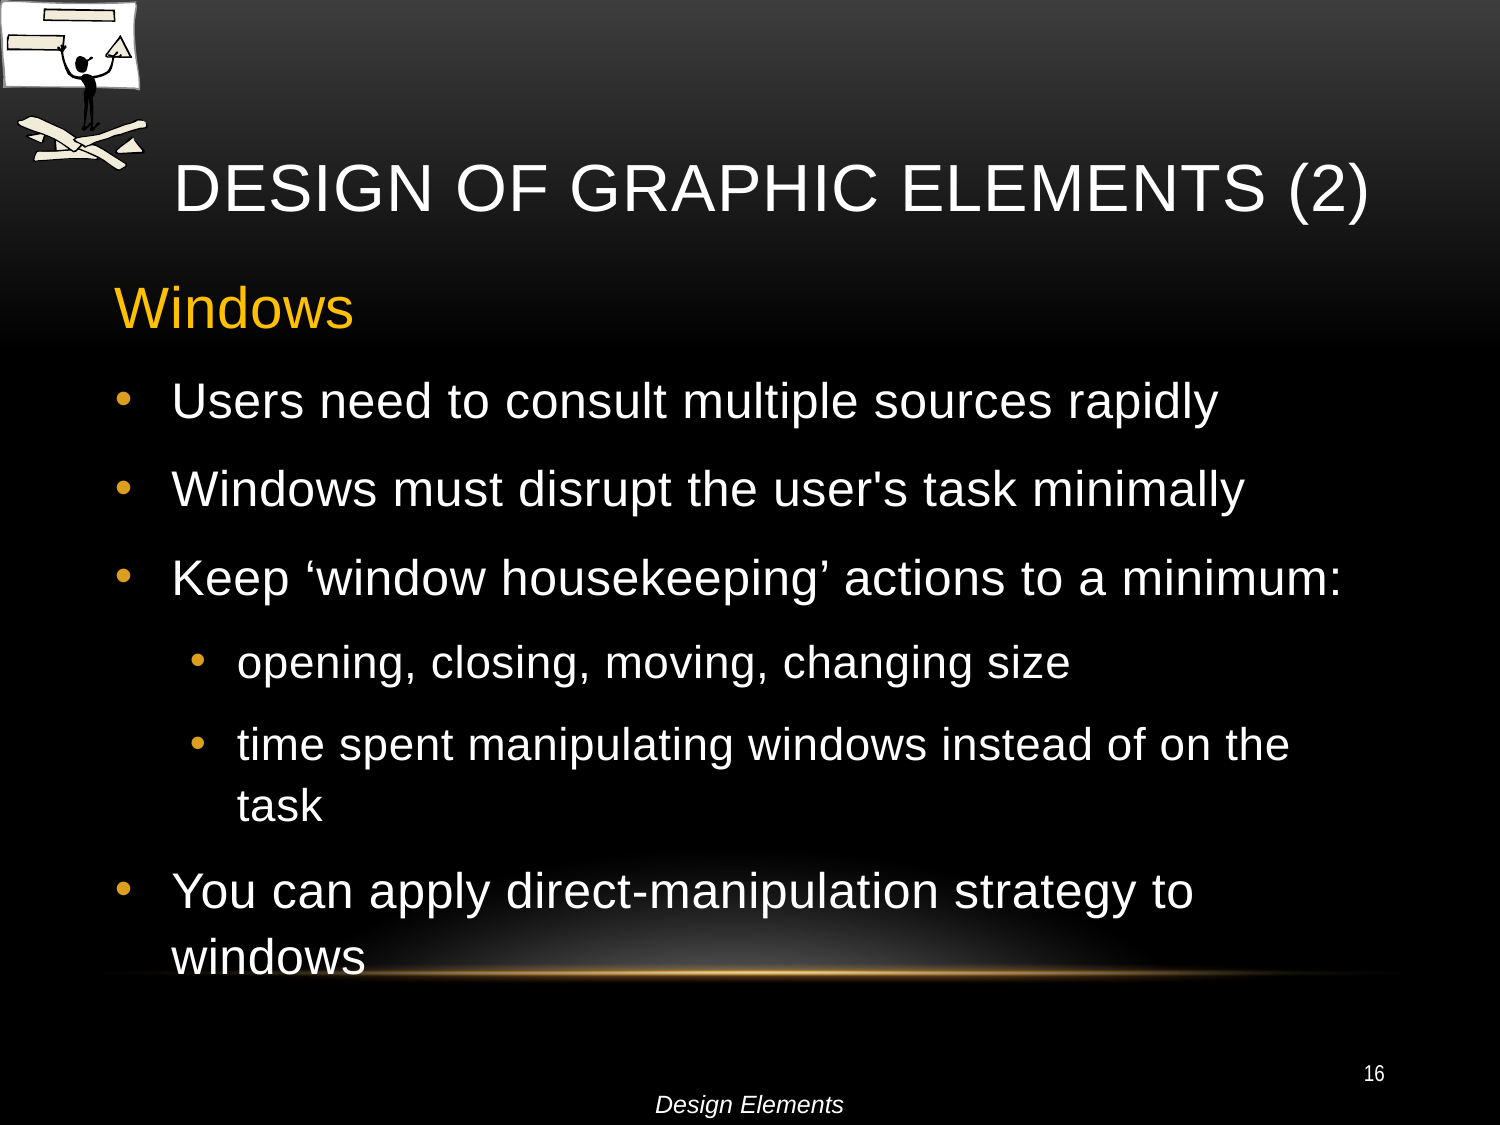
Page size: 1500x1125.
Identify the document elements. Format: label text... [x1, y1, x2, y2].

picture [0, 0, 1500, 1081]
list Windows Users need to consult multiple sources rapidly Windows must disrupt the user's task minimally Keep ‘window housekeeping’ actions to a minimum: opening, closing, moving, changing size time spent manipulating windows instead of on the task You can apply direct-manipulation strategy to windows [99, 262, 1400, 938]
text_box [0, 0, 148, 172]
text_box Design Elements [0, 1081, 1500, 1125]
title Design of Graphic Elements (2) [99, 45, 1447, 233]
slide_number 16 [1237, 1042, 1400, 1081]
